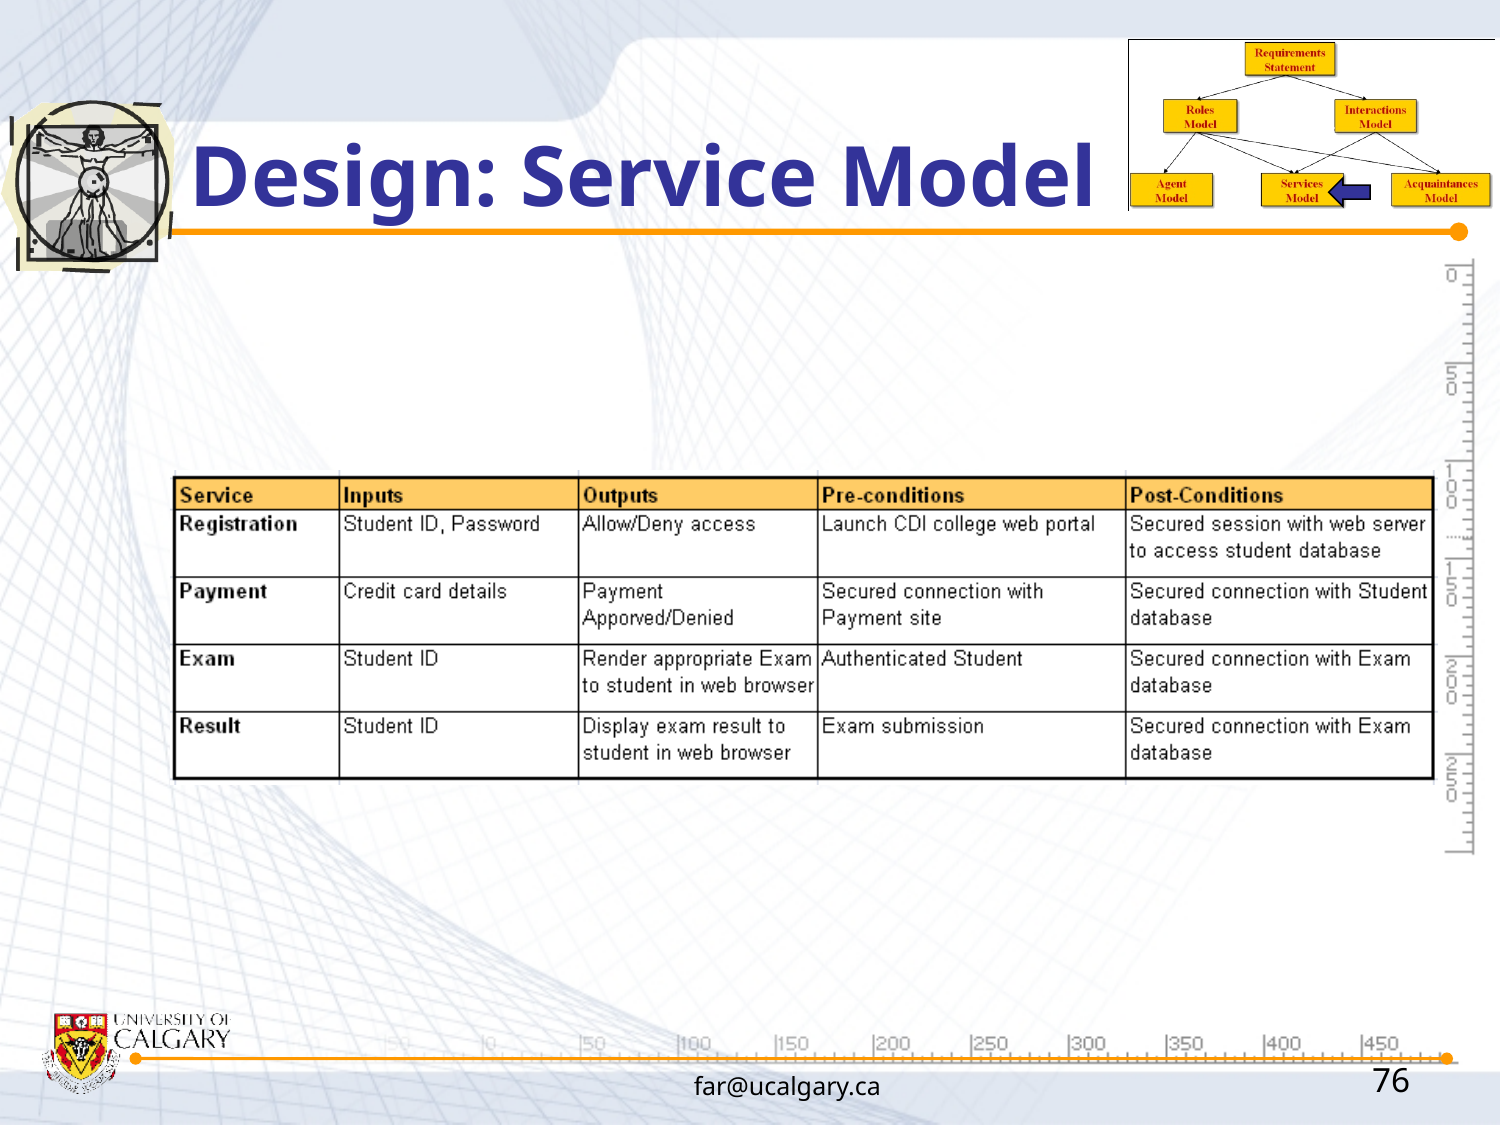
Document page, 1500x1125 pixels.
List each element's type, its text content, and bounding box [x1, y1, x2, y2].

title Design: Service Model [174, 42, 1468, 231]
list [169, 470, 1438, 785]
slide_number 76 [1112, 1046, 1426, 1113]
footer far@ucalgary.ca [549, 1046, 1026, 1113]
picture [0, 0, 1500, 1125]
